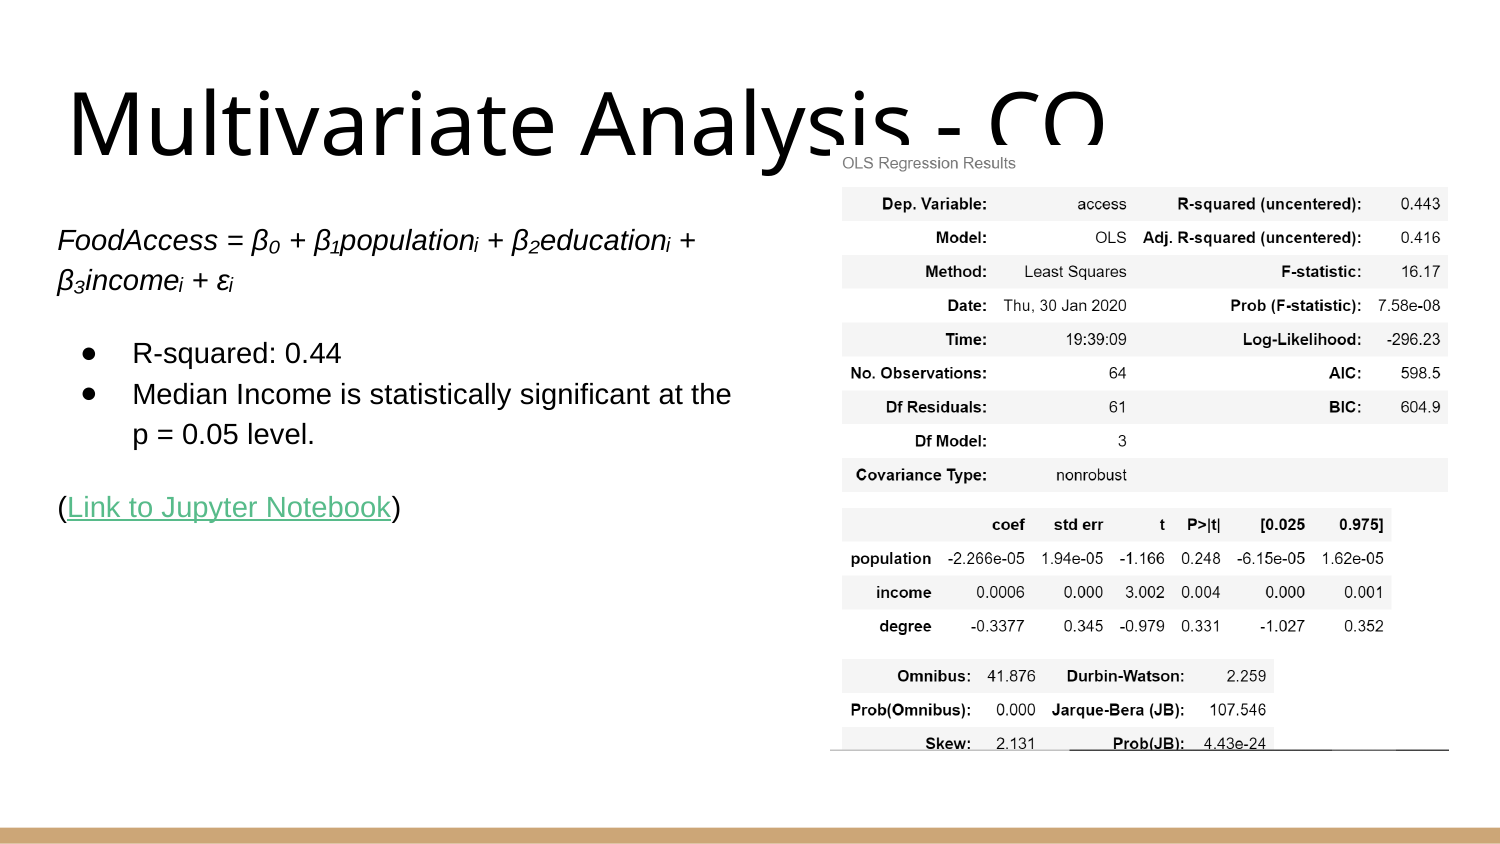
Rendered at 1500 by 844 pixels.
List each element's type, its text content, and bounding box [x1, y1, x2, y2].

picture [829, 144, 1450, 751]
title Multivariate Analysis - CO [51, 51, 1449, 189]
list FoodAccess = β₀ + β₁populationᵢ + β₂educationᵢ + β₃incomeᵢ + ԑᵢ R-squared: 0.44 Median Income is statistically significant at the p = 0.05 level. (Link to Jupyter Notebook) [42, 200, 761, 589]
